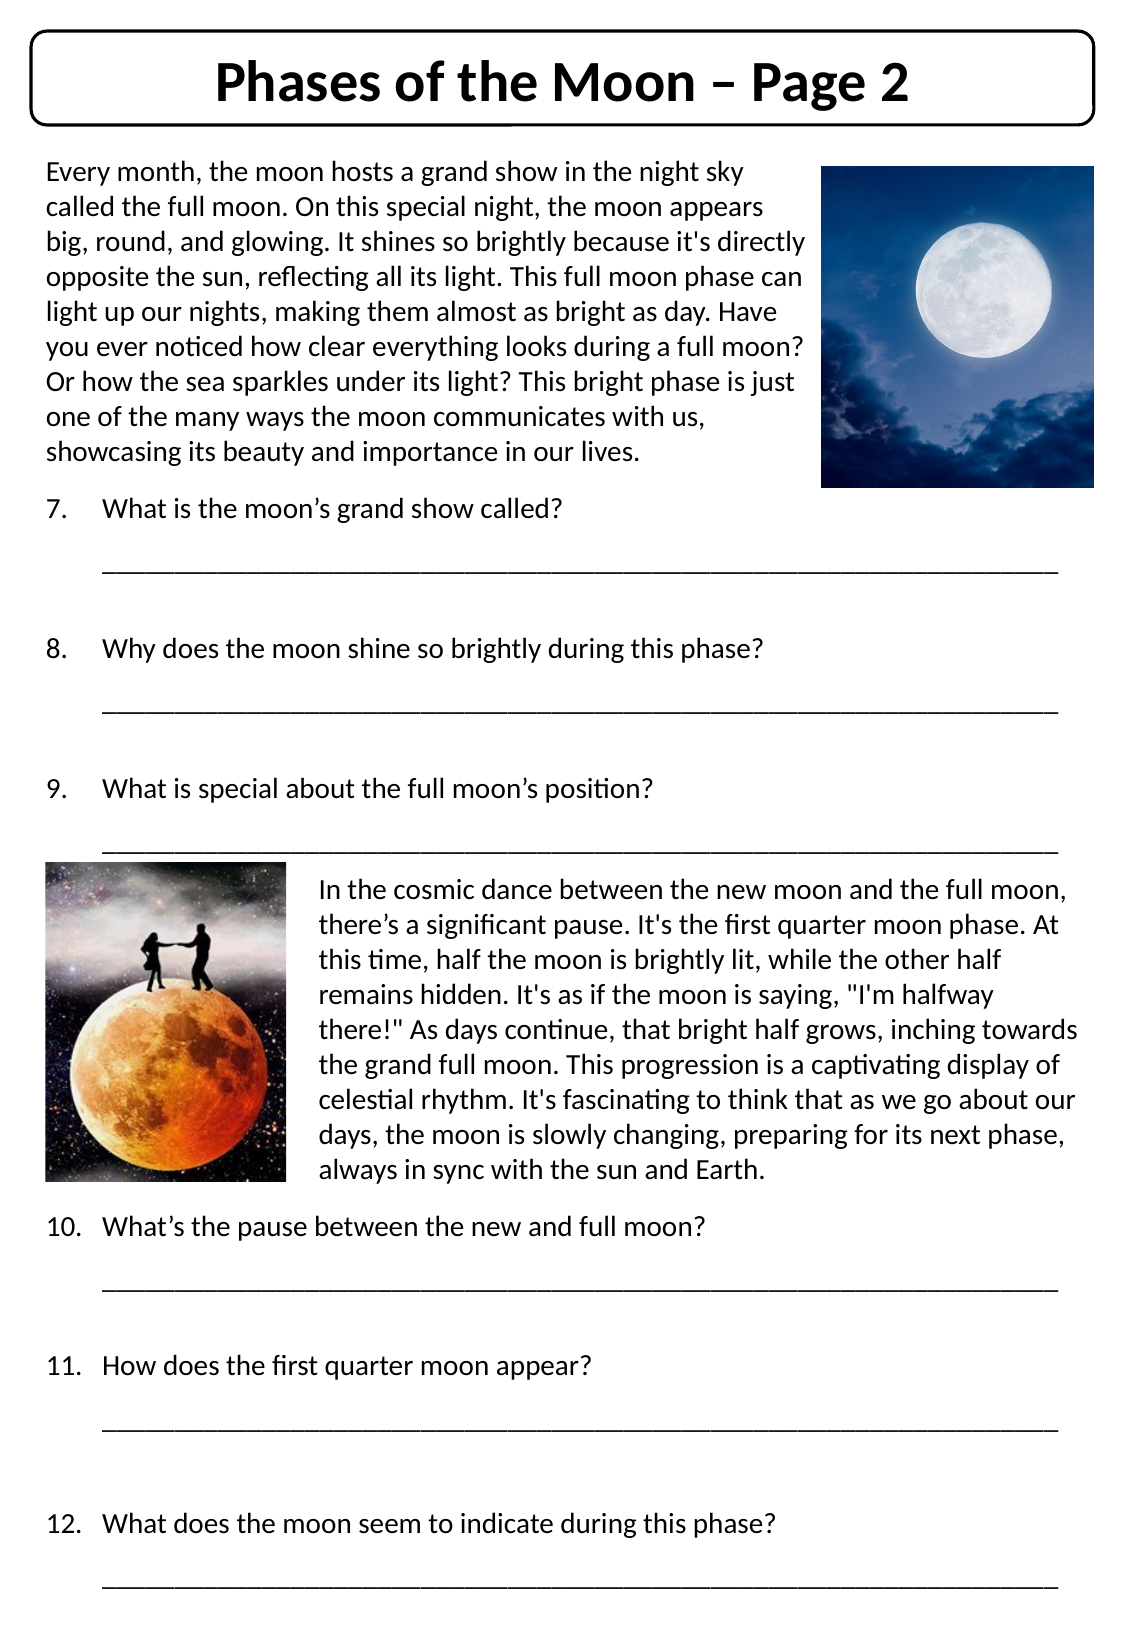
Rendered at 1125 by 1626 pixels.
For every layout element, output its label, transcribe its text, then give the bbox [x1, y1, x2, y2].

text_box What’s the pause between the new and full moon? __________________________________________________________________ How does the first quarter moon appear? __________________________________________________________________ What does the moon seem to indicate during this phase? __________________________________________________________________ [31, 1181, 1094, 1599]
text_box What is the moon’s grand show called? __________________________________________________________________ Why does the moon shine so brightly during this phase? __________________________________________________________________ What is special about the full moon’s position? __________________________________________________________________ [31, 464, 1094, 864]
text_box In the cosmic dance between the new moon and the full moon, there’s a significant pause. It's the first quarter moon phase. At this time, half the moon is brightly lit, while the other half remains hidden. It's as if the moon is saying, "I'm halfway there!" As days continue, that bright half grows, inching towards the grand full moon. This progression is a captivating display of celestial rhythm. It's fascinating to think that as we go about our days, the moon is slowly changing, preparing for its next phase, always in sync with the sun and Earth. [303, 864, 1094, 1181]
picture [821, 166, 1094, 488]
text_box Phases of the Moon – Page 2 [30, 30, 1095, 126]
text_box Every month, the moon hosts a grand show in the night sky called the full moon. On this special night, the moon appears big, round, and glowing. It shines so brightly because it's directly opposite the sun, reflecting all its light. This full moon phase can light up our nights, making them almost as bright as day. Have you ever noticed how clear everything looks during a full moon? Or how the sea sparkles under its light? This bright phase is just one of the many ways the moon communicates with us, showcasing its beauty and importance in our lives. [31, 145, 822, 464]
picture [45, 862, 287, 1182]
